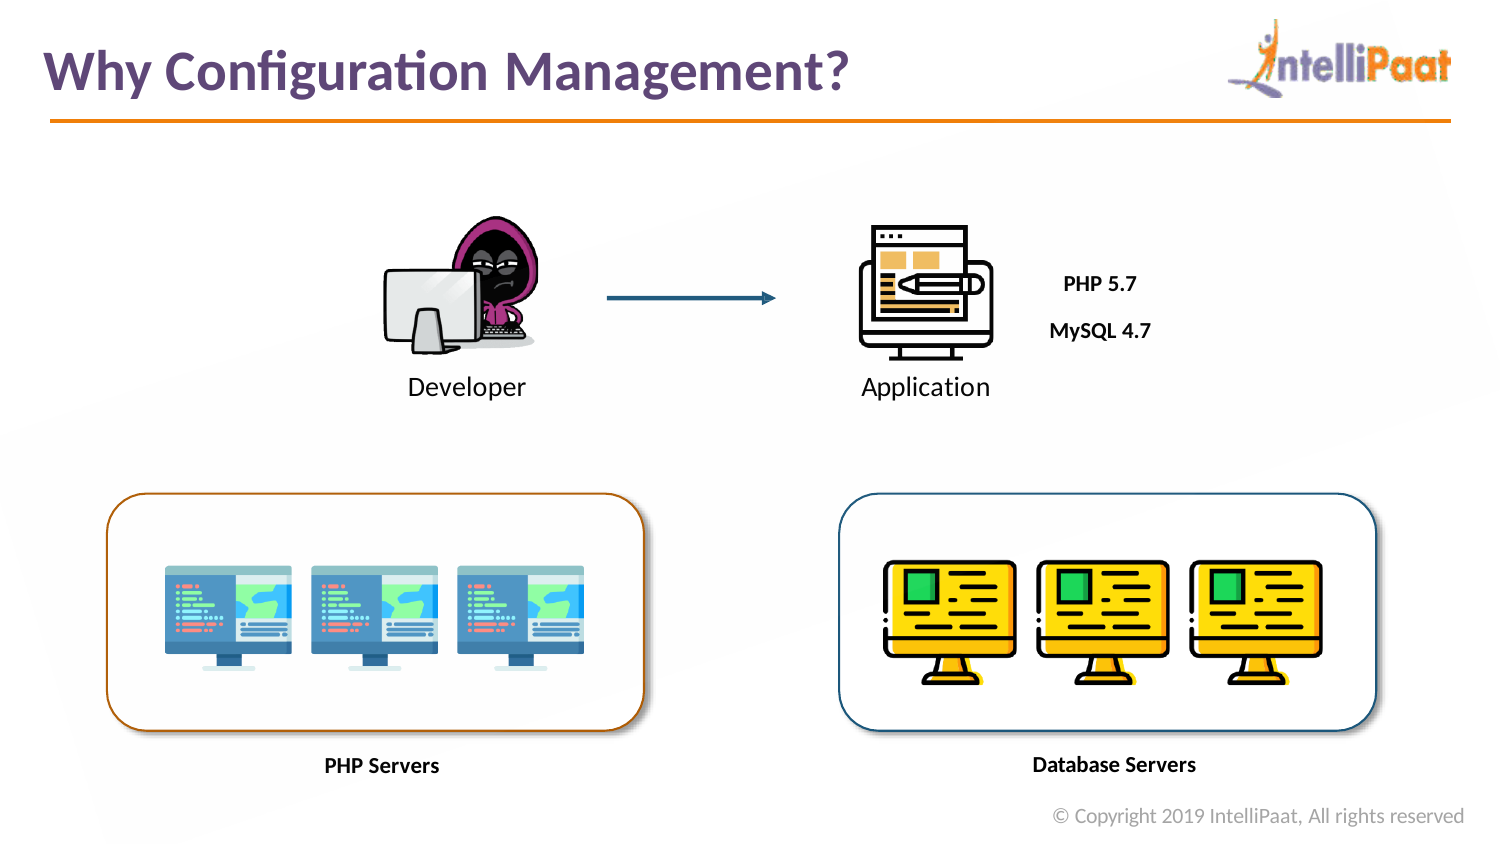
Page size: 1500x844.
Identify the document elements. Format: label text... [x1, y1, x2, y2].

text_box [0, 1, 1500, 844]
footer © Copyright 2019 IntelliPaat, All rights reserved [1049, 804, 1478, 844]
